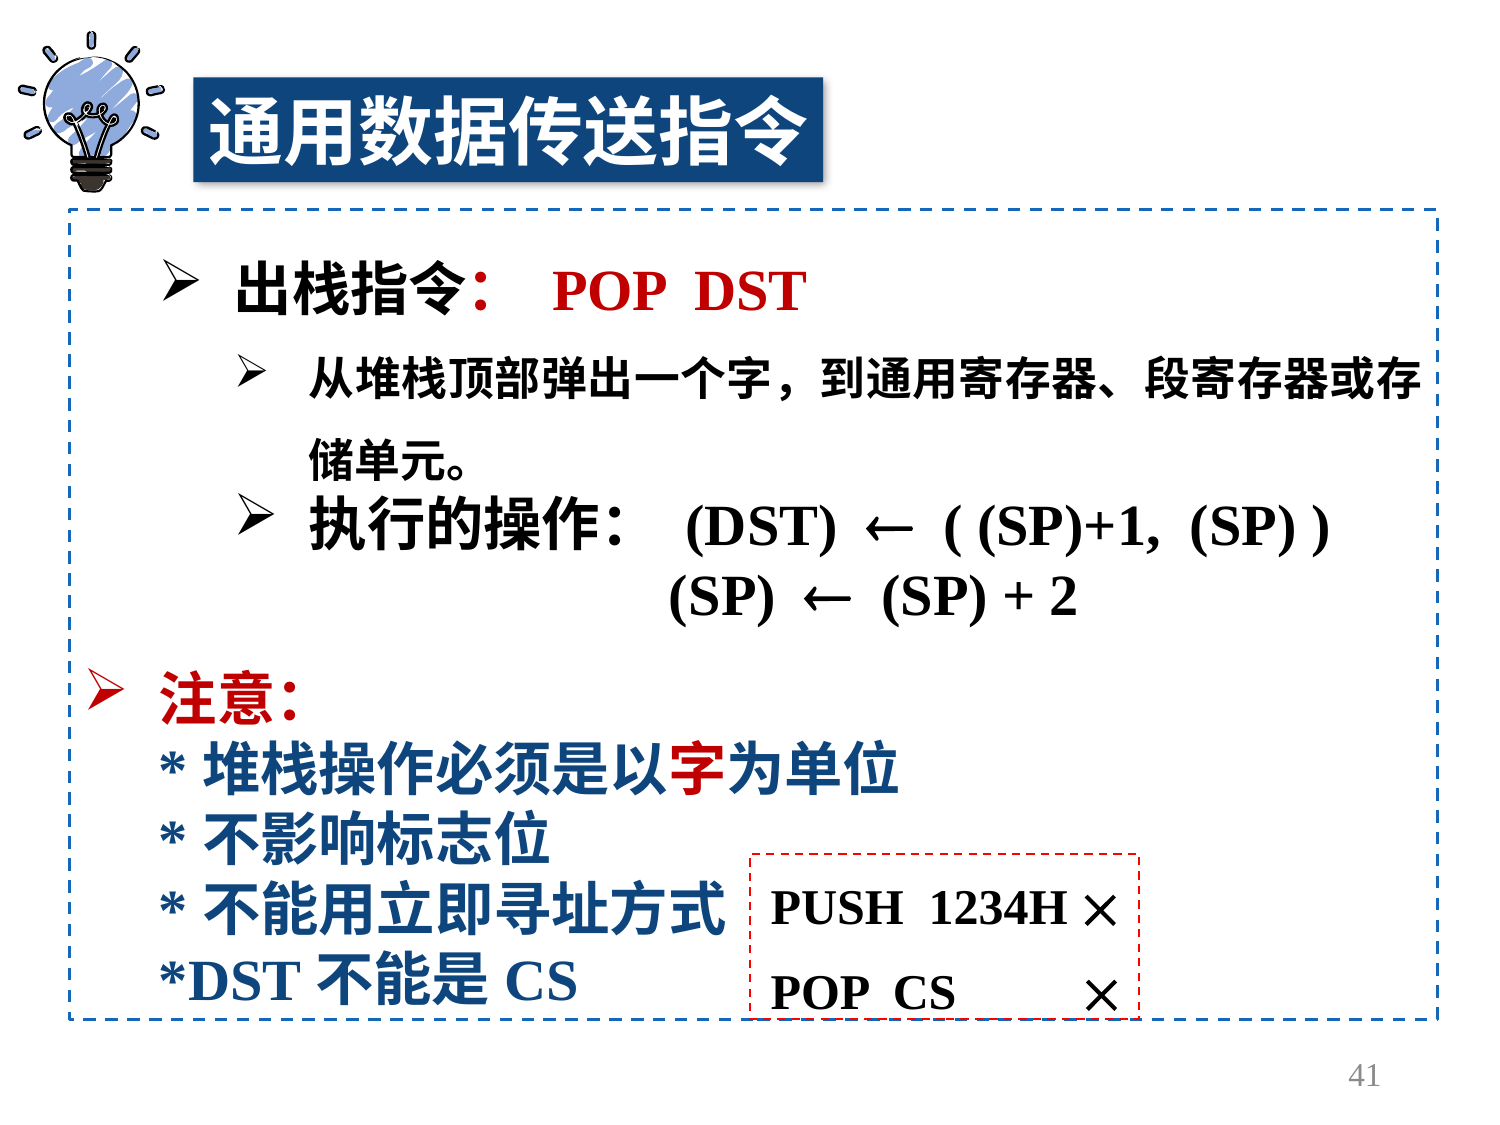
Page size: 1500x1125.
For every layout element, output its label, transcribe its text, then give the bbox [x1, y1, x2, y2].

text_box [749, 853, 1146, 1034]
text_box 出栈指令： POP DST 从堆栈顶部弹出一个字，到通用寄存器、段寄存器或存储单元。 执行的操作： (DST)  ( (SP)+1, (SP) ) (SP)  (SP) + 2 注意： *堆栈操作必须是以字为单位 *不影响标志位 *不能用立即寻址方式 *DST不能是CS [69, 209, 1438, 1020]
text_box 通用数据传送指令 [193, 77, 824, 183]
slide_number 41 [1059, 1042, 1397, 1103]
